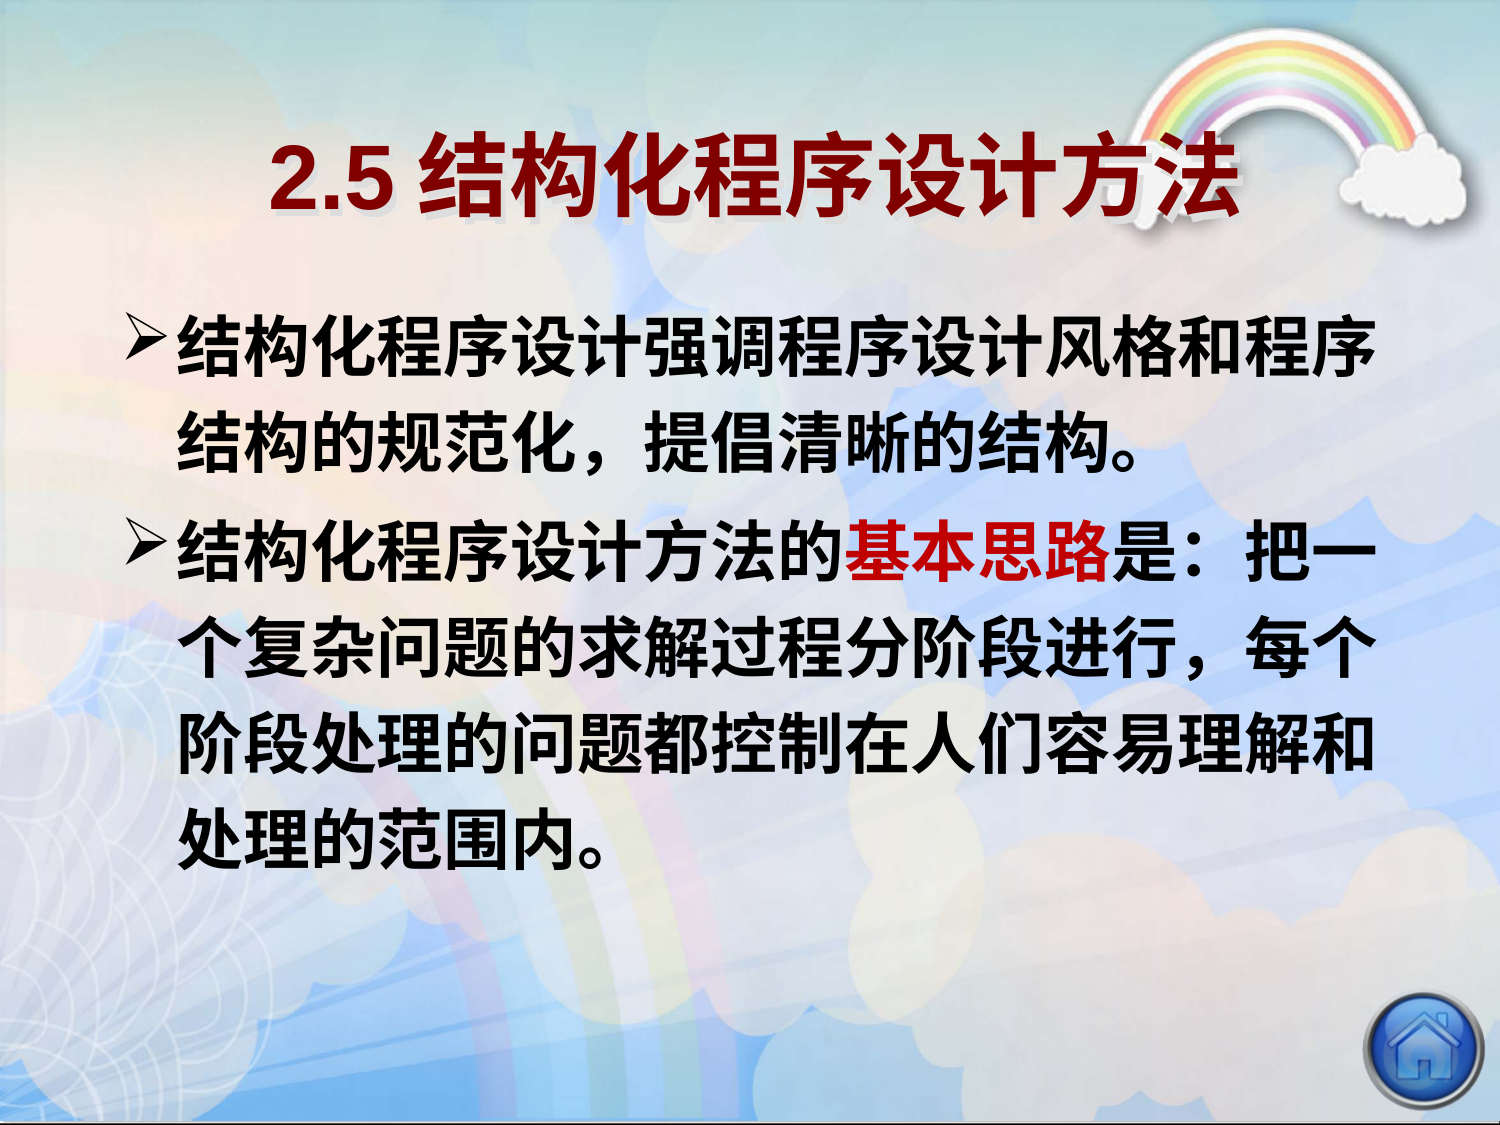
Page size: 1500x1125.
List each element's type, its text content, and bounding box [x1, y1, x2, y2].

picture [0, 0, 1500, 1125]
list 结构化程序设计强调程序设计风格和程序结构的规范化，提倡清晰的结构。 结构化程序设计方法的基本思路是：把一个复杂问题的求解过程分阶段进行，每个阶段处理的问题都控制在人们容易理解和处理的范围内。 [105, 281, 1418, 997]
title 2.5结构化程序设计方法 [70, 109, 1442, 237]
